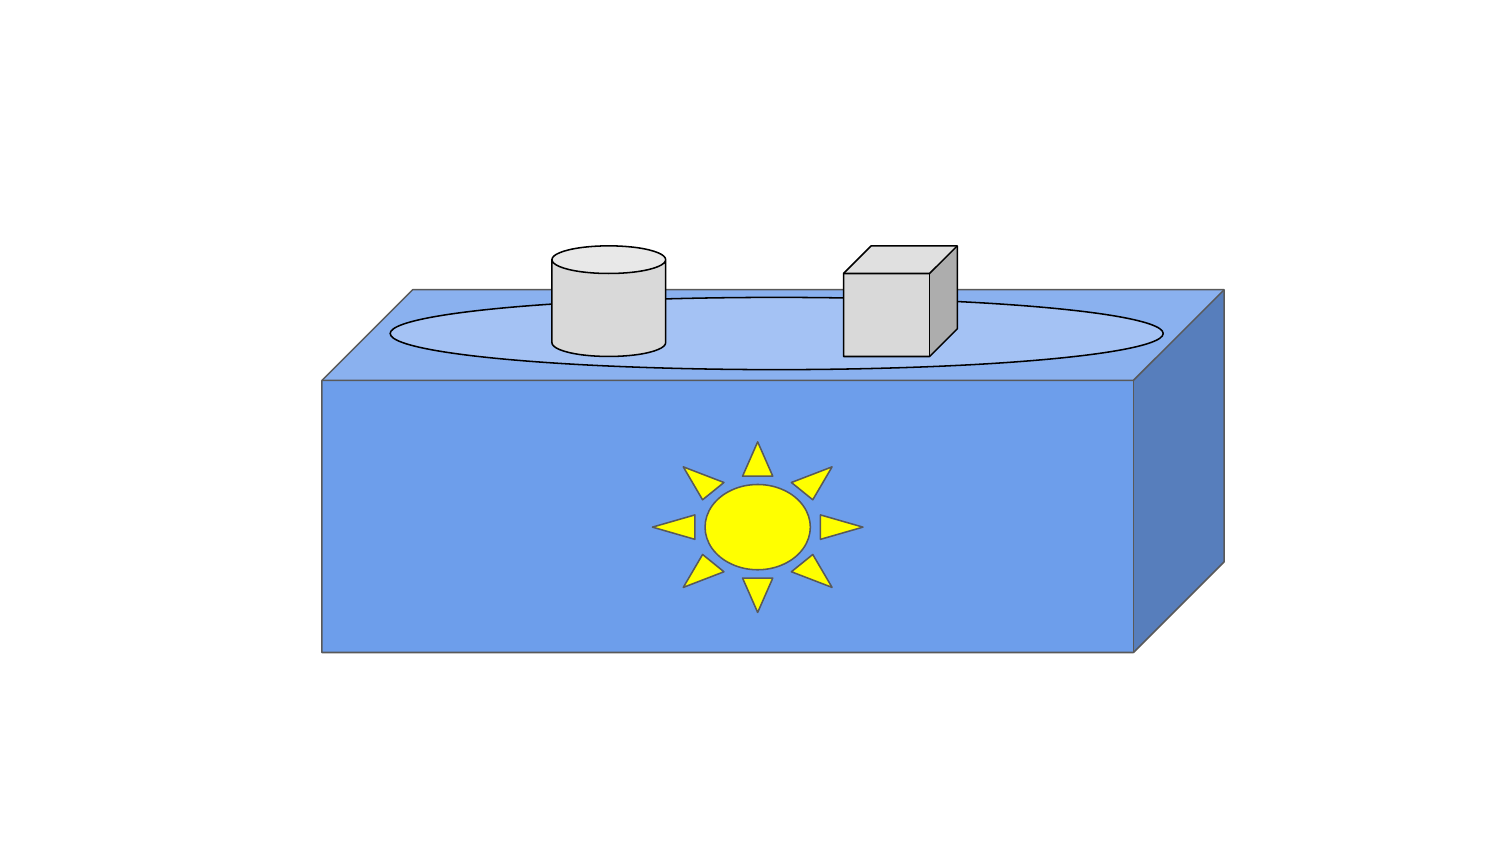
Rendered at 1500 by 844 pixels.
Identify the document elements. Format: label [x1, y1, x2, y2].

text_box [551, 245, 666, 288]
text_box [843, 245, 958, 288]
text_box [321, 289, 1225, 653]
